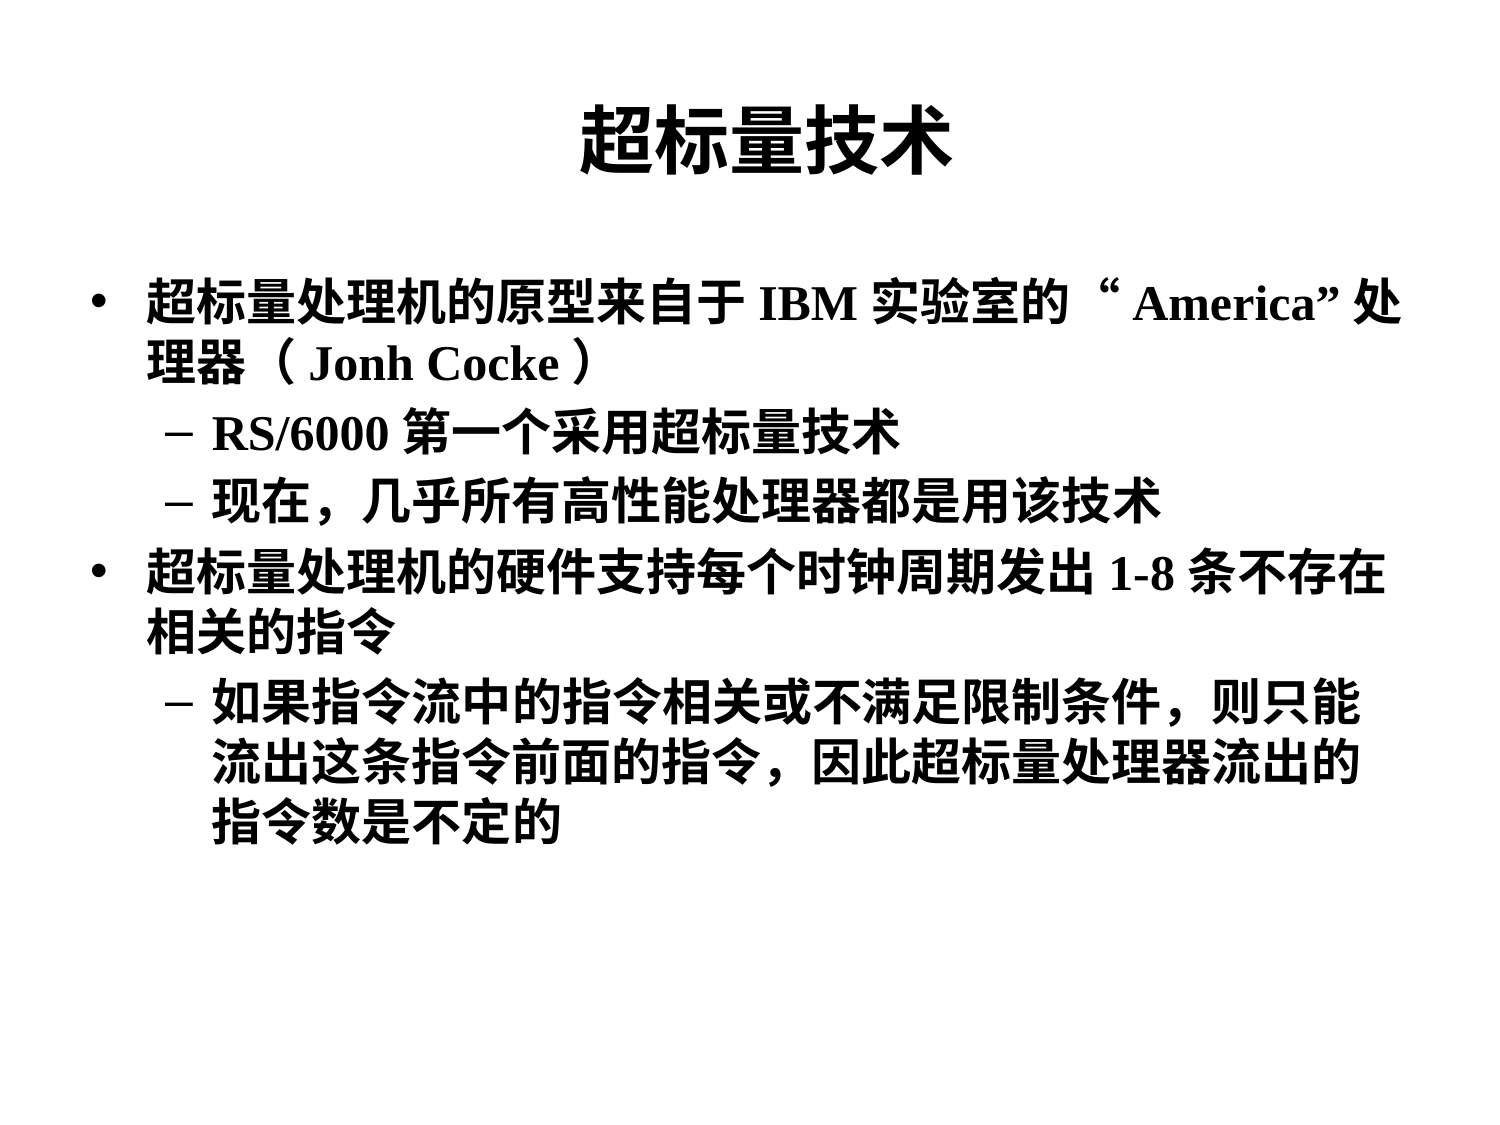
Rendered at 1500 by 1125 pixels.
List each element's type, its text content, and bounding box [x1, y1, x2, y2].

title 超标量技术 [75, 45, 1425, 233]
list 超标量处理机的原型来自于IBM实验室的“America”处理器（Jonh Cocke） RS/6000第一个采用超标量技术 现在，几乎所有高性能处理器都是用该技术 超标量处理机的硬件支持每个时钟周期发出1-8条不存在相关的指令 如果指令流中的指令相关或不满足限制条件，则只能流出这条指令前面的指令，因此超标量处理器流出的指令数是不定的 [75, 262, 1425, 1005]
